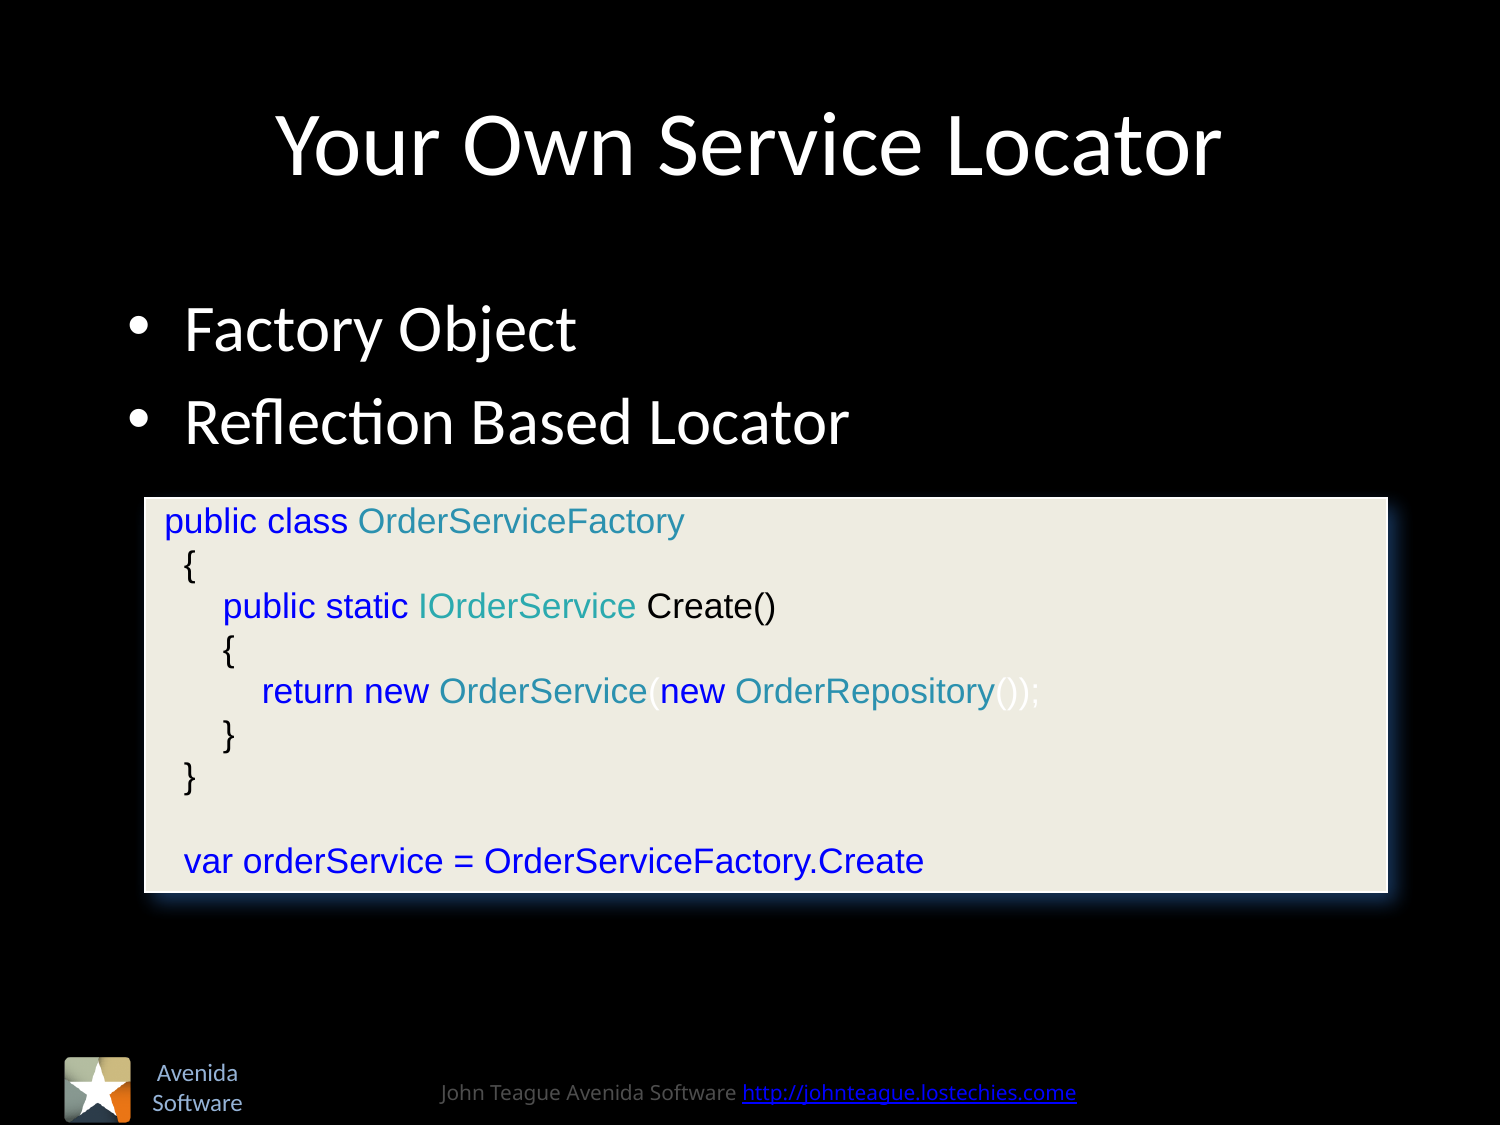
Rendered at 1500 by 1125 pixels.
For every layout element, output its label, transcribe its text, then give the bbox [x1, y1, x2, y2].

text_box public class OrderServiceFactory { public static IOrderService Create() { return new OrderService(new OrderRepository()); } } var orderService = OrderServiceFactory.Create [144, 498, 1388, 893]
text_box John Teague Avenida Software http://johnteague.lostechies.come [436, 1075, 1082, 1113]
picture [61, 1054, 133, 1125]
title Your Own Service Locator [75, 45, 1425, 233]
list Factory Object Reflection Based Locator [112, 276, 1388, 923]
